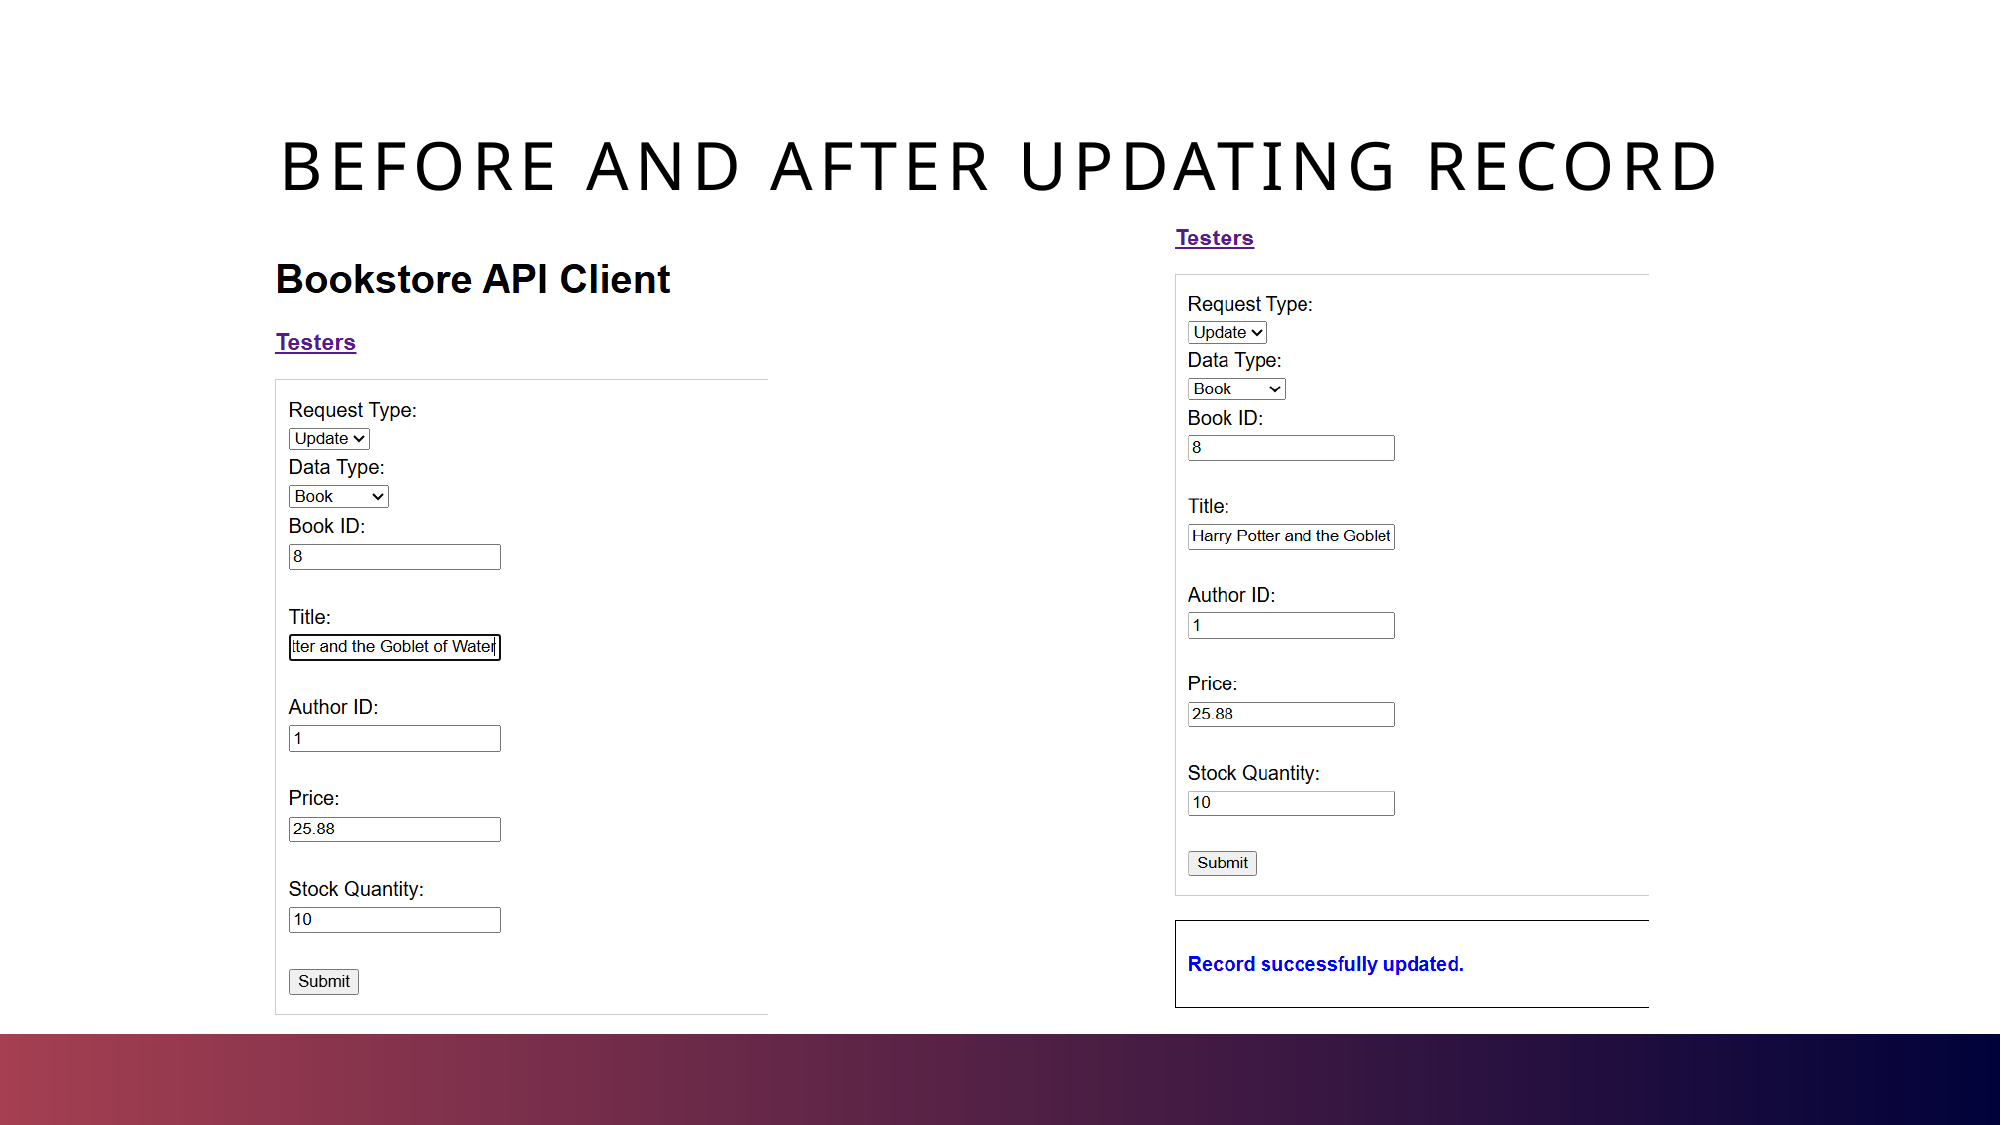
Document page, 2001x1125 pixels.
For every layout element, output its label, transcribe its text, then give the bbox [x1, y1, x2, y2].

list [250, 233, 769, 1030]
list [1149, 205, 1649, 1012]
title Before and After Updating Record [137, 60, 1863, 278]
